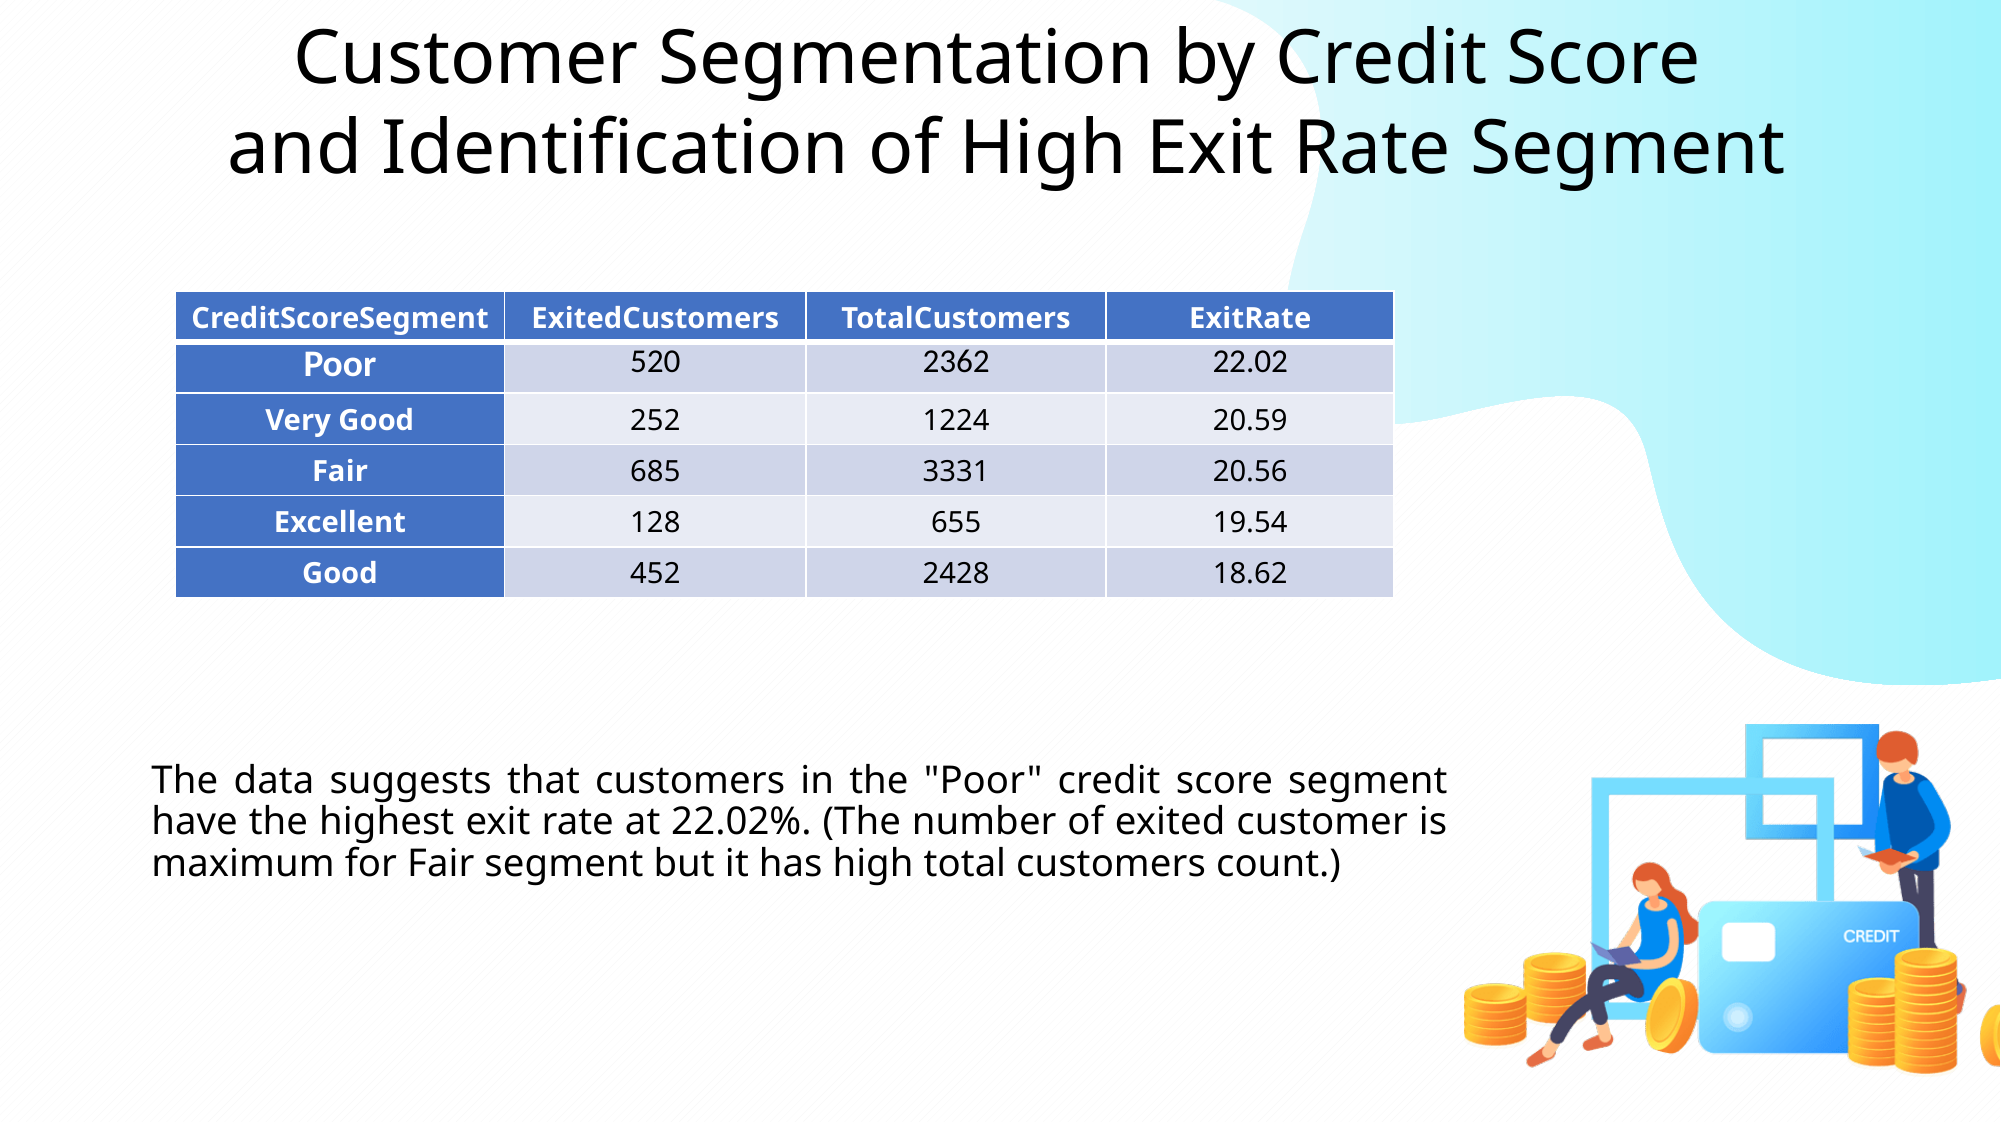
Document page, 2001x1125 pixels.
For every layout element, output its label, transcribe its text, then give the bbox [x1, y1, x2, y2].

table_cell Very Good [176, 394, 504, 444]
table_cell 2428 [807, 548, 1105, 597]
table_cell Good [176, 548, 504, 597]
text_box Customer Segmentation by Credit Score and Identification of High Exit Rate Segment [15, 1, 2000, 196]
table_header ExitedCustomers [505, 292, 805, 339]
text_box [1286, 196, 2000, 687]
picture [1464, 724, 2000, 1077]
table_cell 20.56 [1107, 445, 1393, 495]
table_cell 22.02 [1107, 345, 1393, 392]
table_header CreditScoreSegment [176, 292, 504, 339]
list The data suggests that customers in the "Poor" credit score segment have the highest exit rate at 22.02%. (The number of exited customer is maximum for Fair segment but it has high total customers count.) [136, 752, 1464, 924]
table_header TotalCustomers [807, 292, 1105, 339]
table_header ExitRate [1107, 292, 1393, 339]
table_cell 2362 [807, 345, 1105, 392]
table_cell 685 [505, 445, 805, 495]
table_cell 18.62 [1107, 548, 1393, 597]
table_cell 1224 [807, 394, 1105, 444]
table_cell 3331 [807, 445, 1105, 495]
table_cell 19.54 [1107, 496, 1393, 546]
table_cell Poor [176, 345, 504, 392]
table_cell 655 [807, 496, 1105, 546]
table_cell Fair [176, 445, 504, 495]
table_cell 452 [505, 548, 805, 597]
table_cell 20.59 [1107, 394, 1393, 444]
text_box [0, 0, 2000, 1123]
table_cell 128 [505, 496, 805, 546]
table_cell Excellent [176, 496, 504, 546]
table_cell 520 [505, 345, 805, 392]
table_cell 252 [505, 394, 805, 444]
